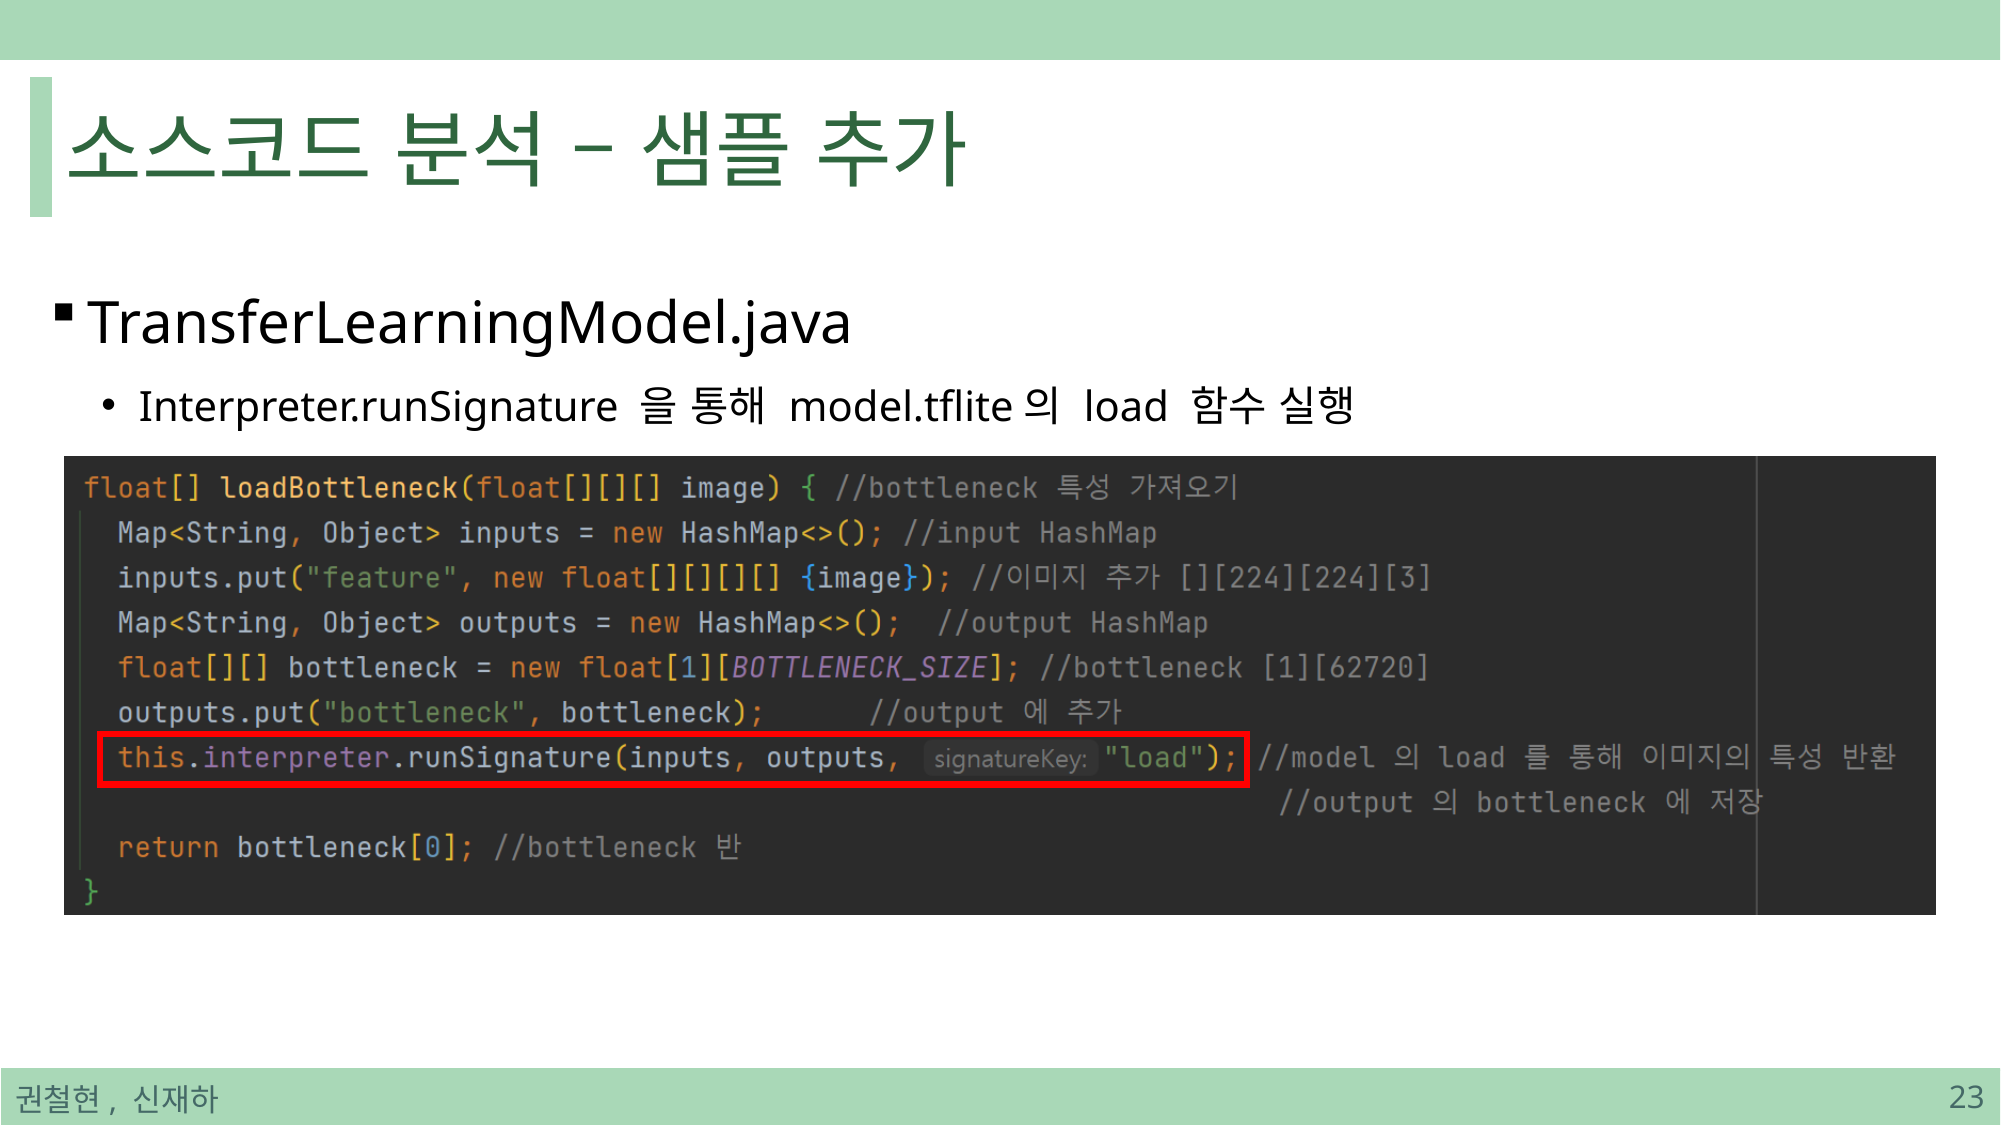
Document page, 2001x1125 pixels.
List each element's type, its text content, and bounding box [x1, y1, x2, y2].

slide_number 23 [1550, 1069, 2000, 1125]
slide_number 권철현, 신재하 [0, 1069, 450, 1125]
picture [64, 456, 1936, 915]
title 소스코드 분석 – 샘플 추가 [50, 78, 1970, 217]
list TransferLearningModel.java Interpreter.runSignature 을 통해 model.tflite의 load 함수 실행 [35, 242, 1970, 1040]
